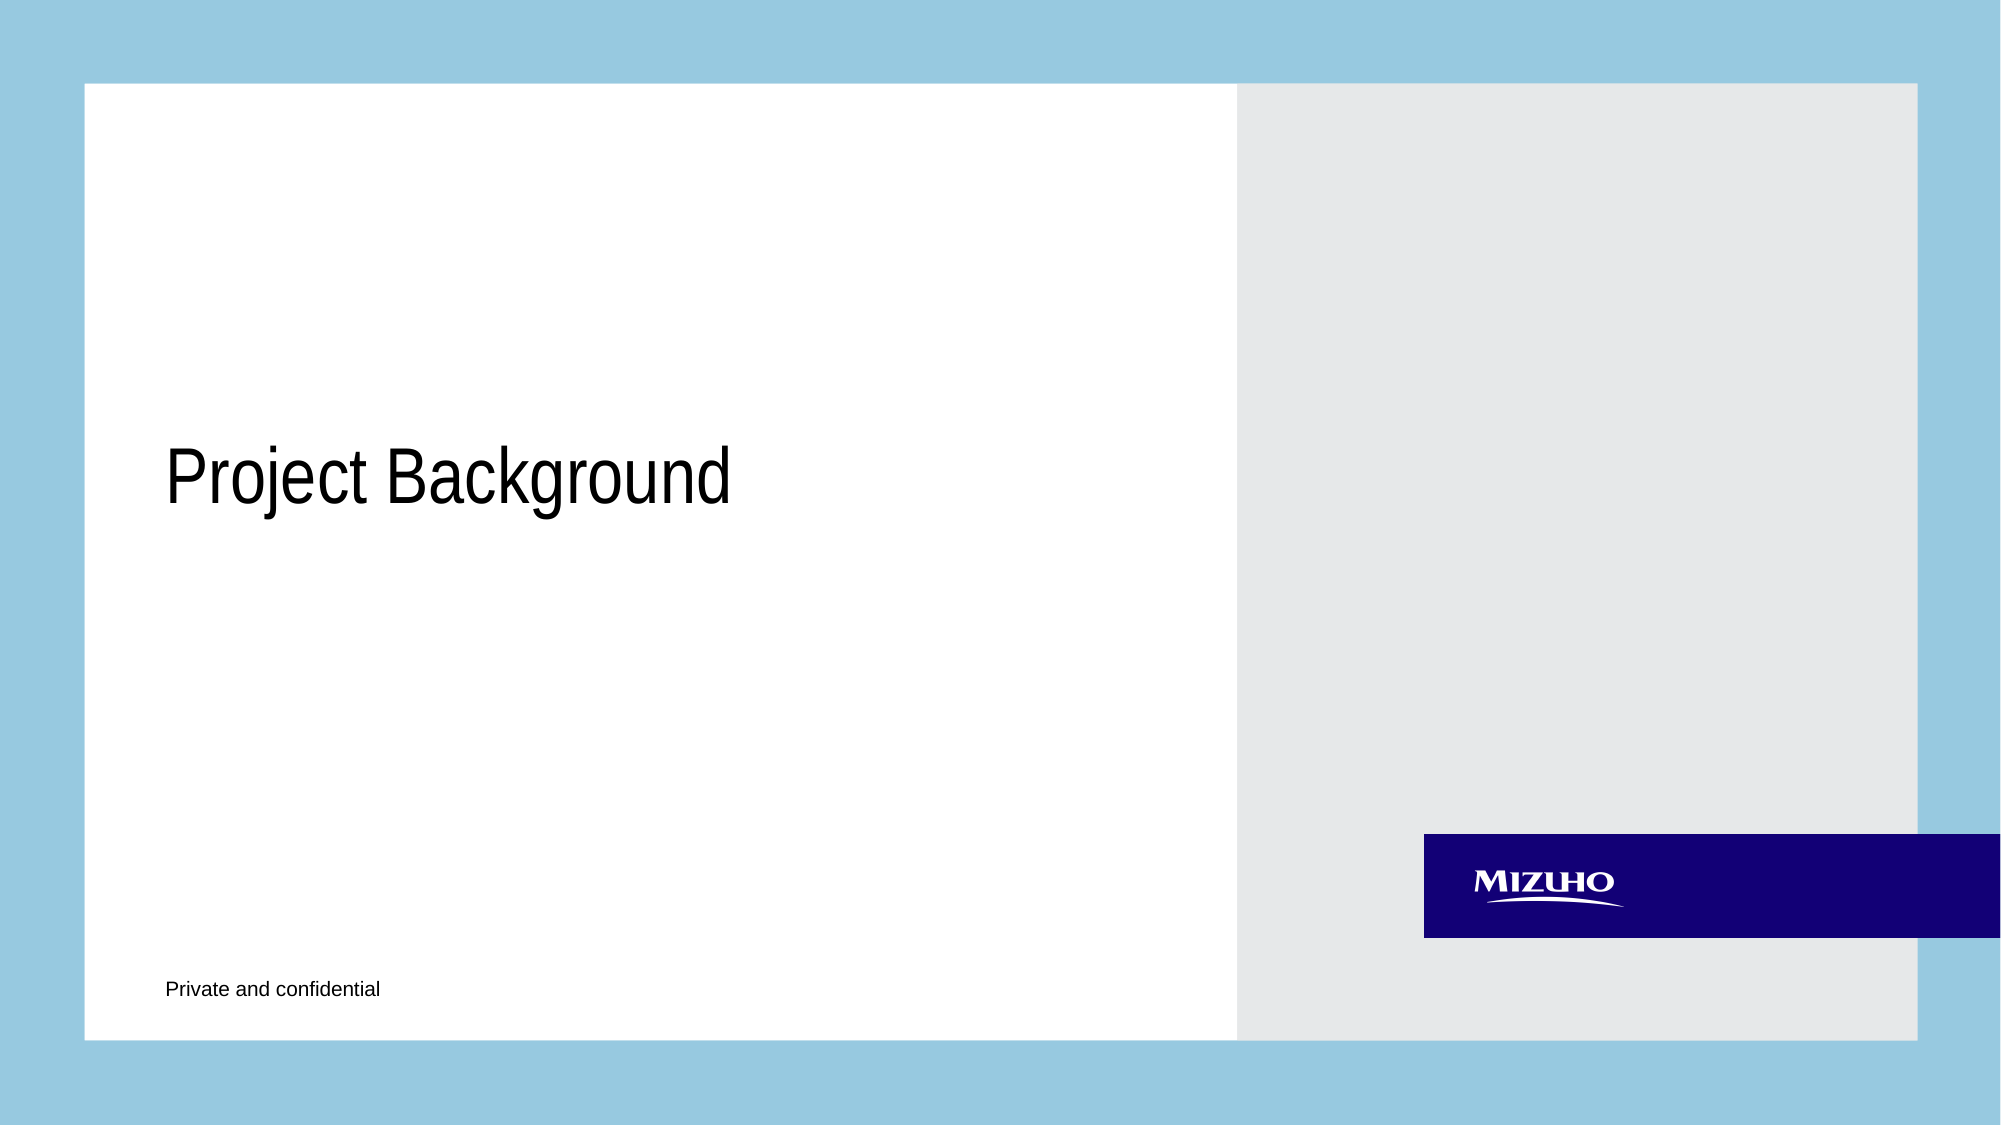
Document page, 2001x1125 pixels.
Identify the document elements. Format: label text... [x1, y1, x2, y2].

picture [1424, 834, 2001, 938]
title Project Background [105, 85, 1235, 551]
